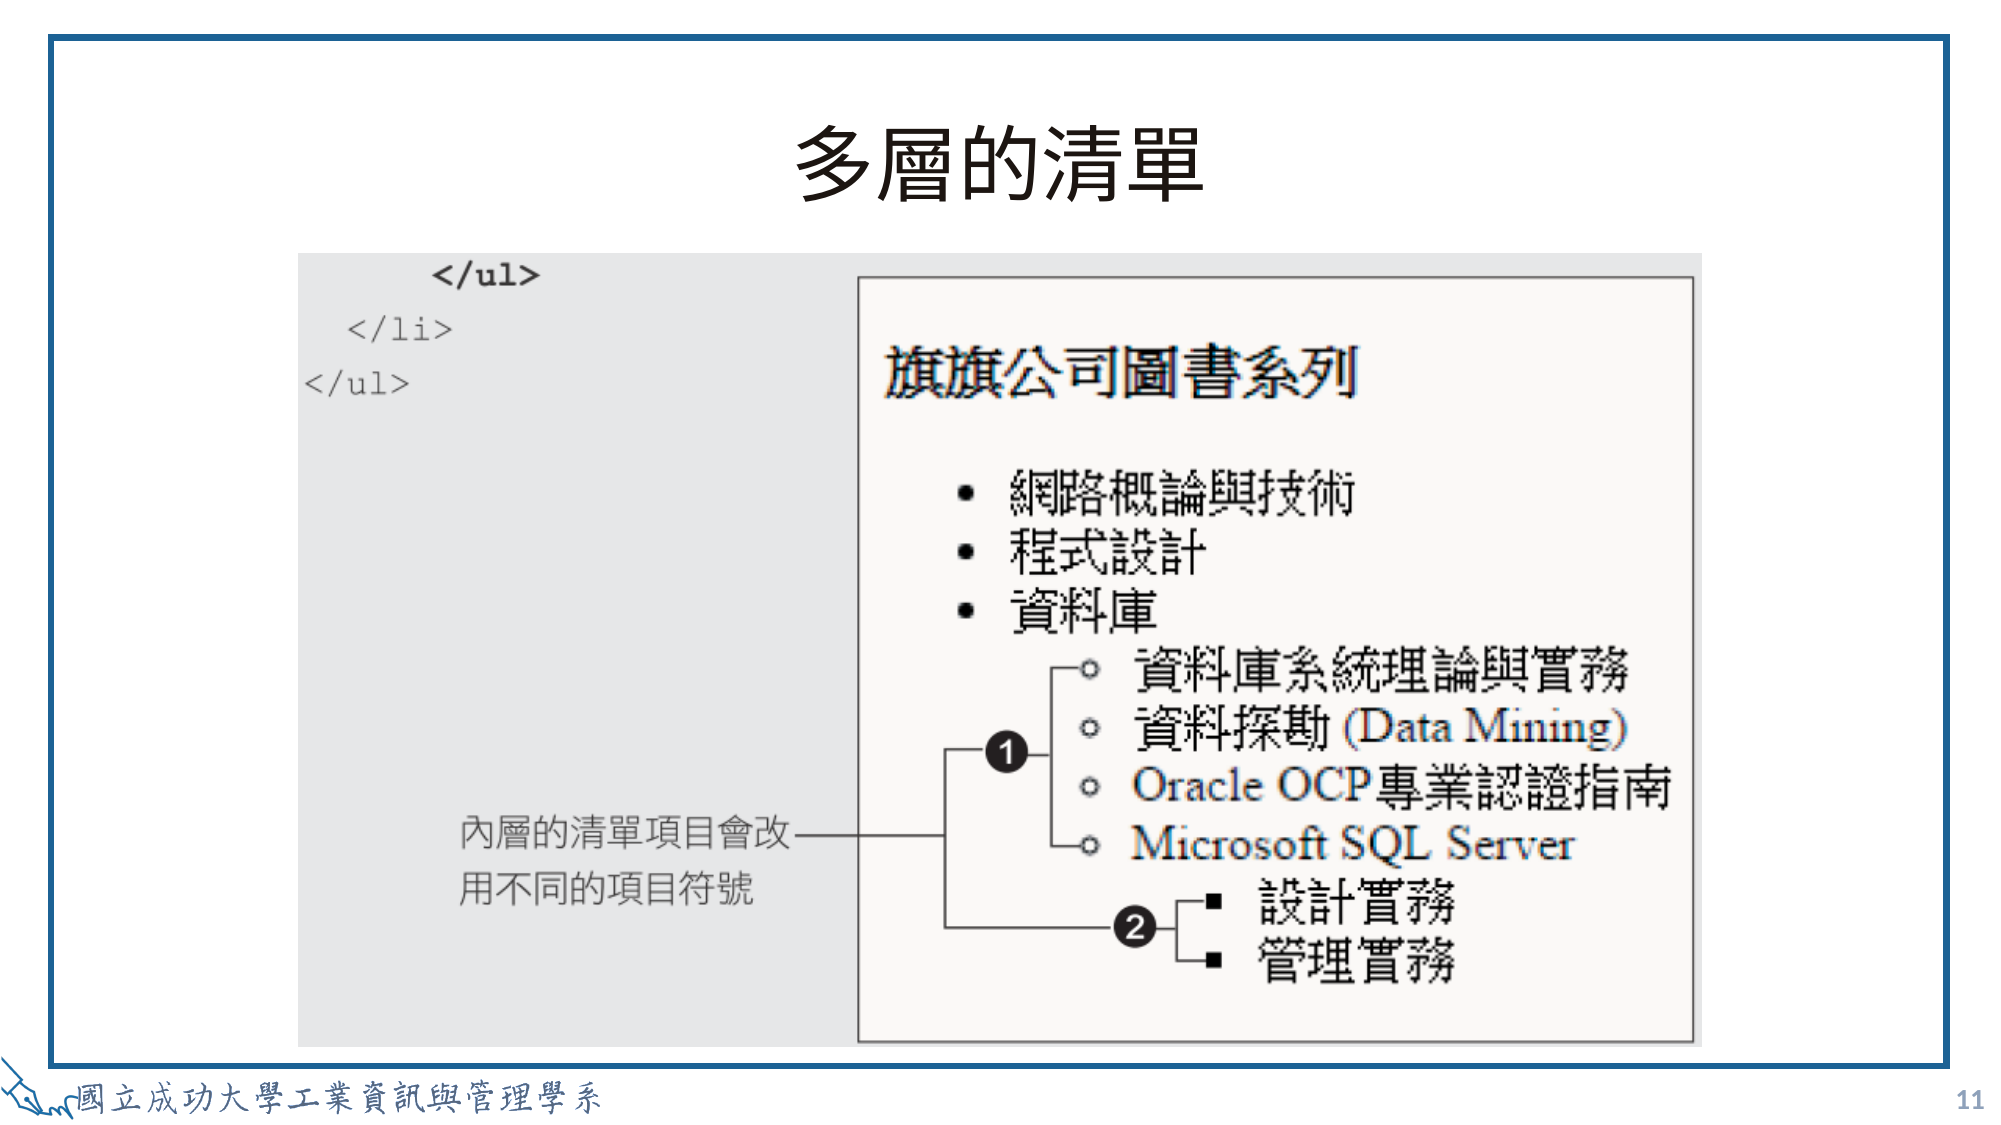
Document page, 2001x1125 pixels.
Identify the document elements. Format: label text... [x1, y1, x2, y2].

title 多層的清單 [137, 59, 1863, 278]
picture [298, 253, 1702, 1047]
picture [0, 1049, 80, 1125]
slide_number 11 [1550, 1067, 2000, 1125]
